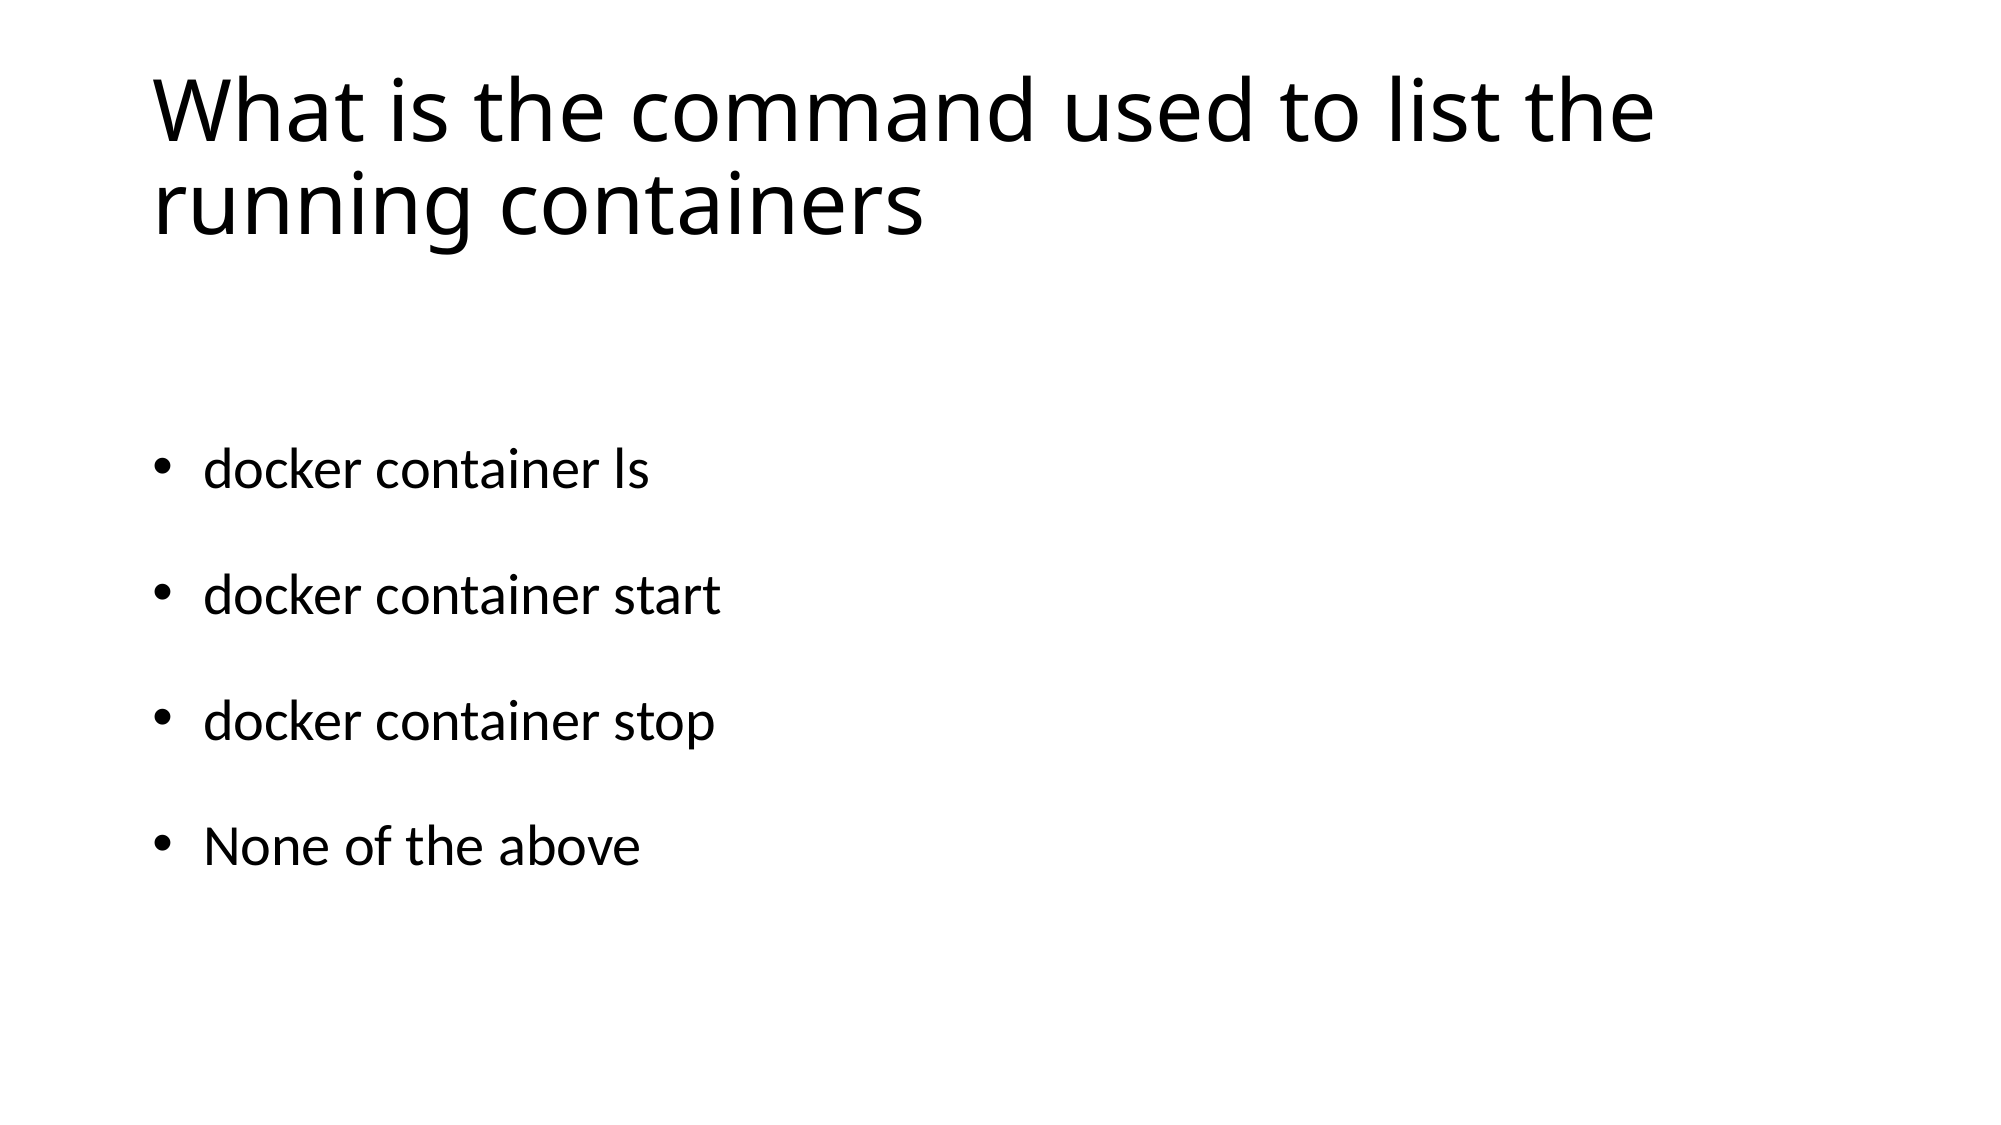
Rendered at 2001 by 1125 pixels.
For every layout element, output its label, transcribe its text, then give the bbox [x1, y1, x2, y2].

list docker container ls docker container start docker container stop None of the above [137, 387, 1863, 1014]
title What is the command used to list the running containers [137, 59, 1863, 365]
